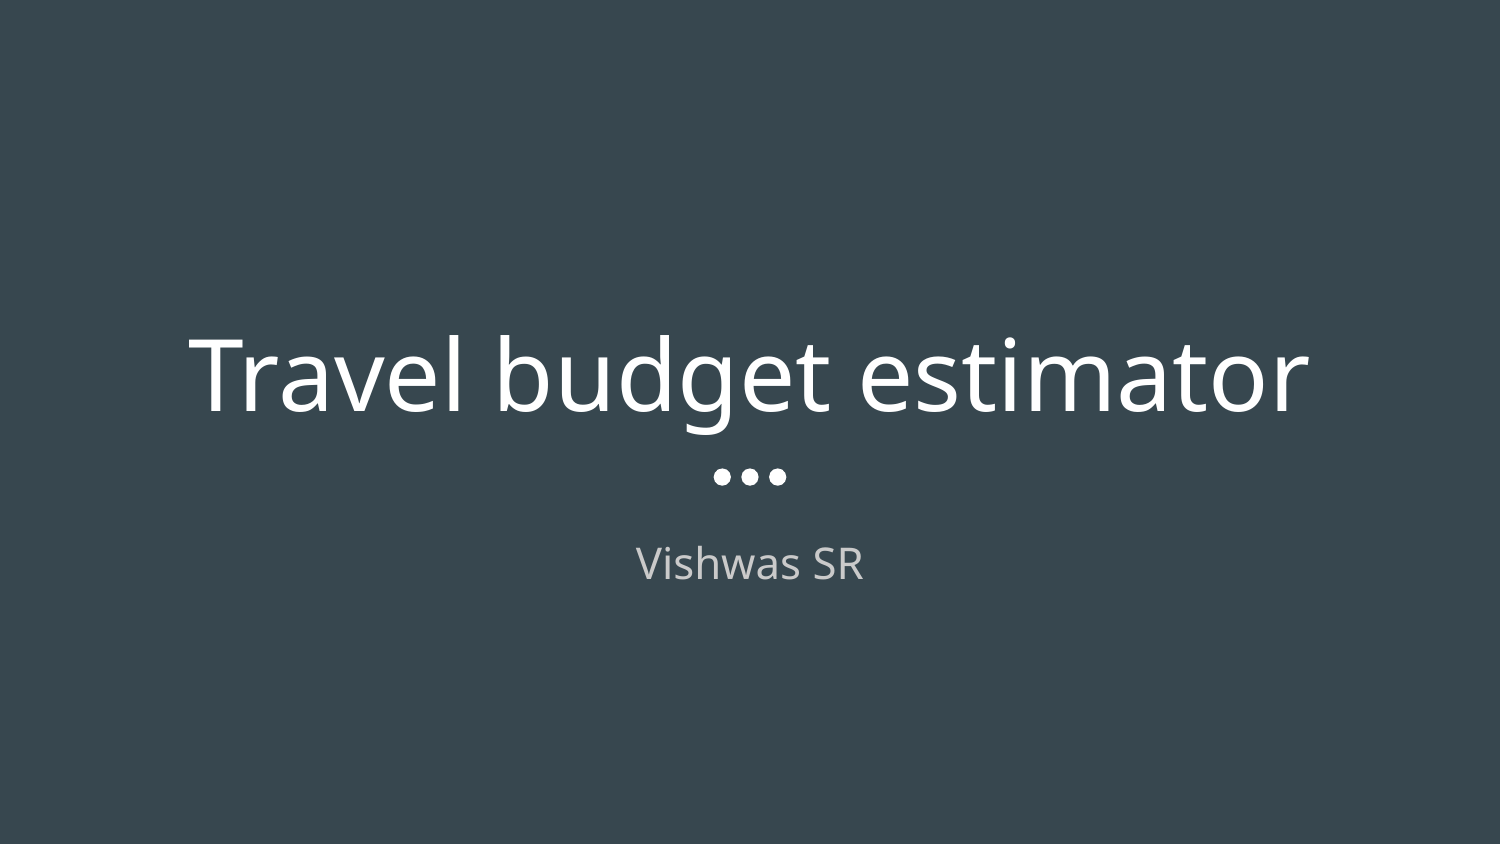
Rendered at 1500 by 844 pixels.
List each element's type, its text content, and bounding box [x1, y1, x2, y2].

subtitle Vishwas SR [110, 520, 1390, 651]
title Travel budget estimator [110, 162, 1390, 447]
